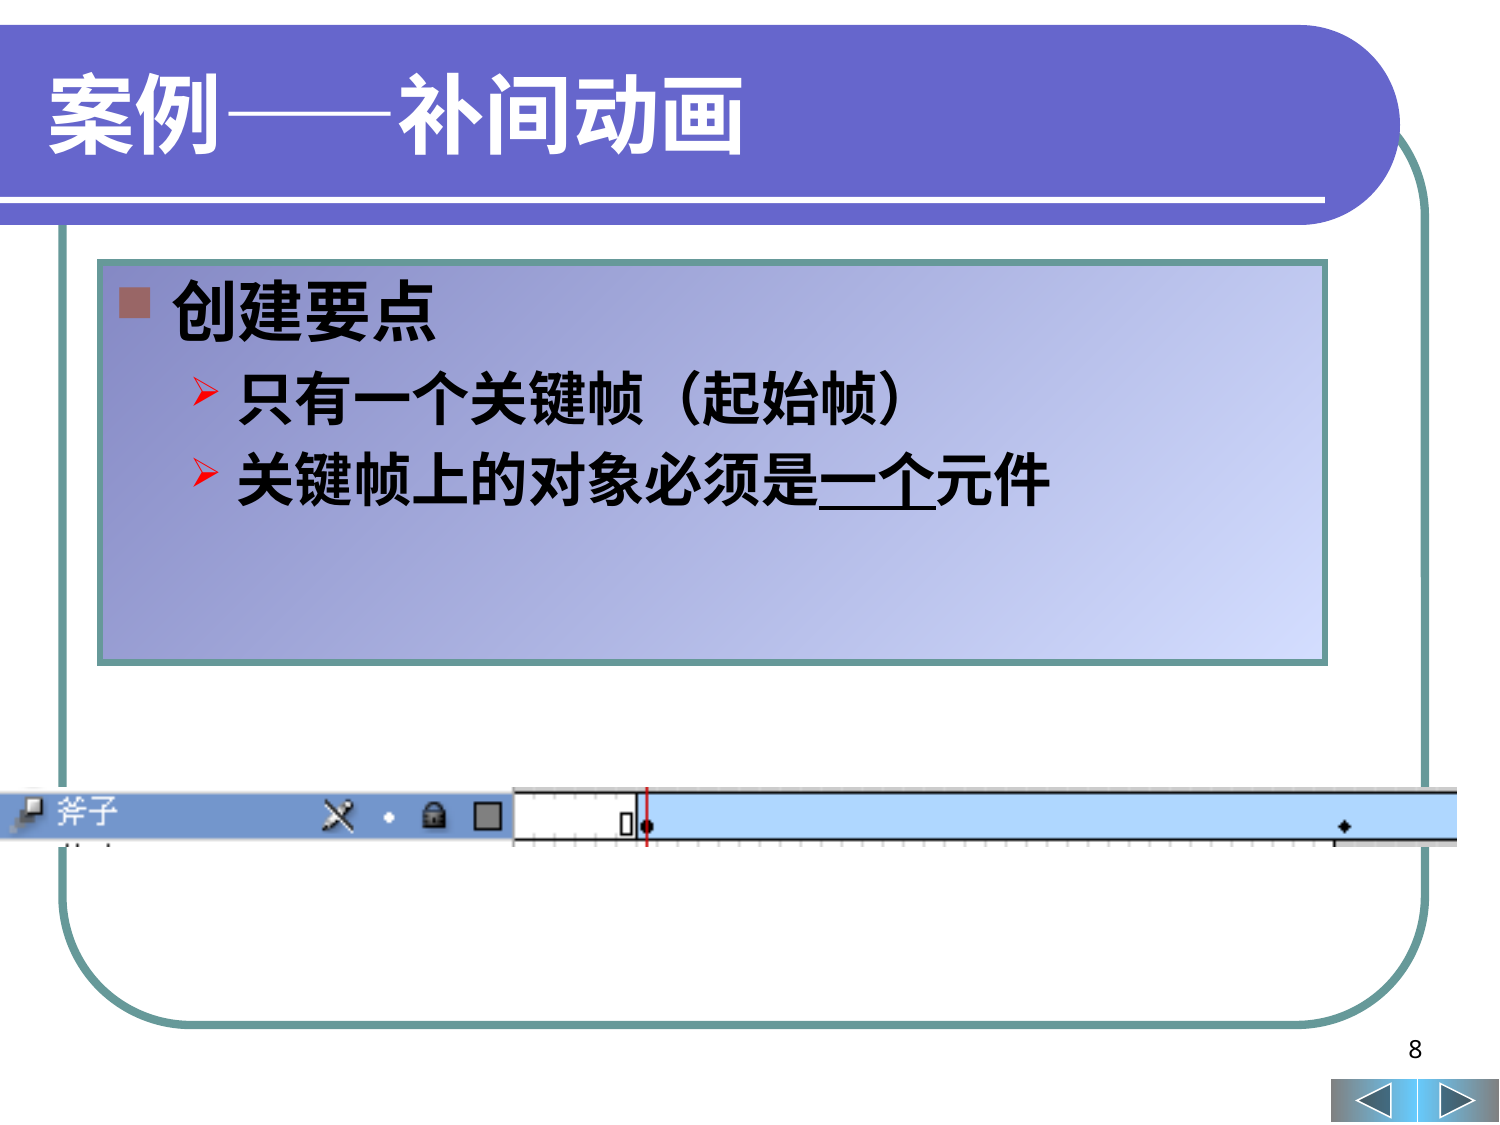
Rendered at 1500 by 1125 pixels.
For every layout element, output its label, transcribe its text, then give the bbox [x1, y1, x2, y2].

picture [0, 787, 1457, 847]
slide_number 8 [1087, 999, 1438, 1075]
list 创建要点 只有一个关键帧（起始帧） 关键帧上的对象必须是一个元件 [97, 259, 1328, 666]
title 案例——补间动画 [32, 37, 1347, 188]
